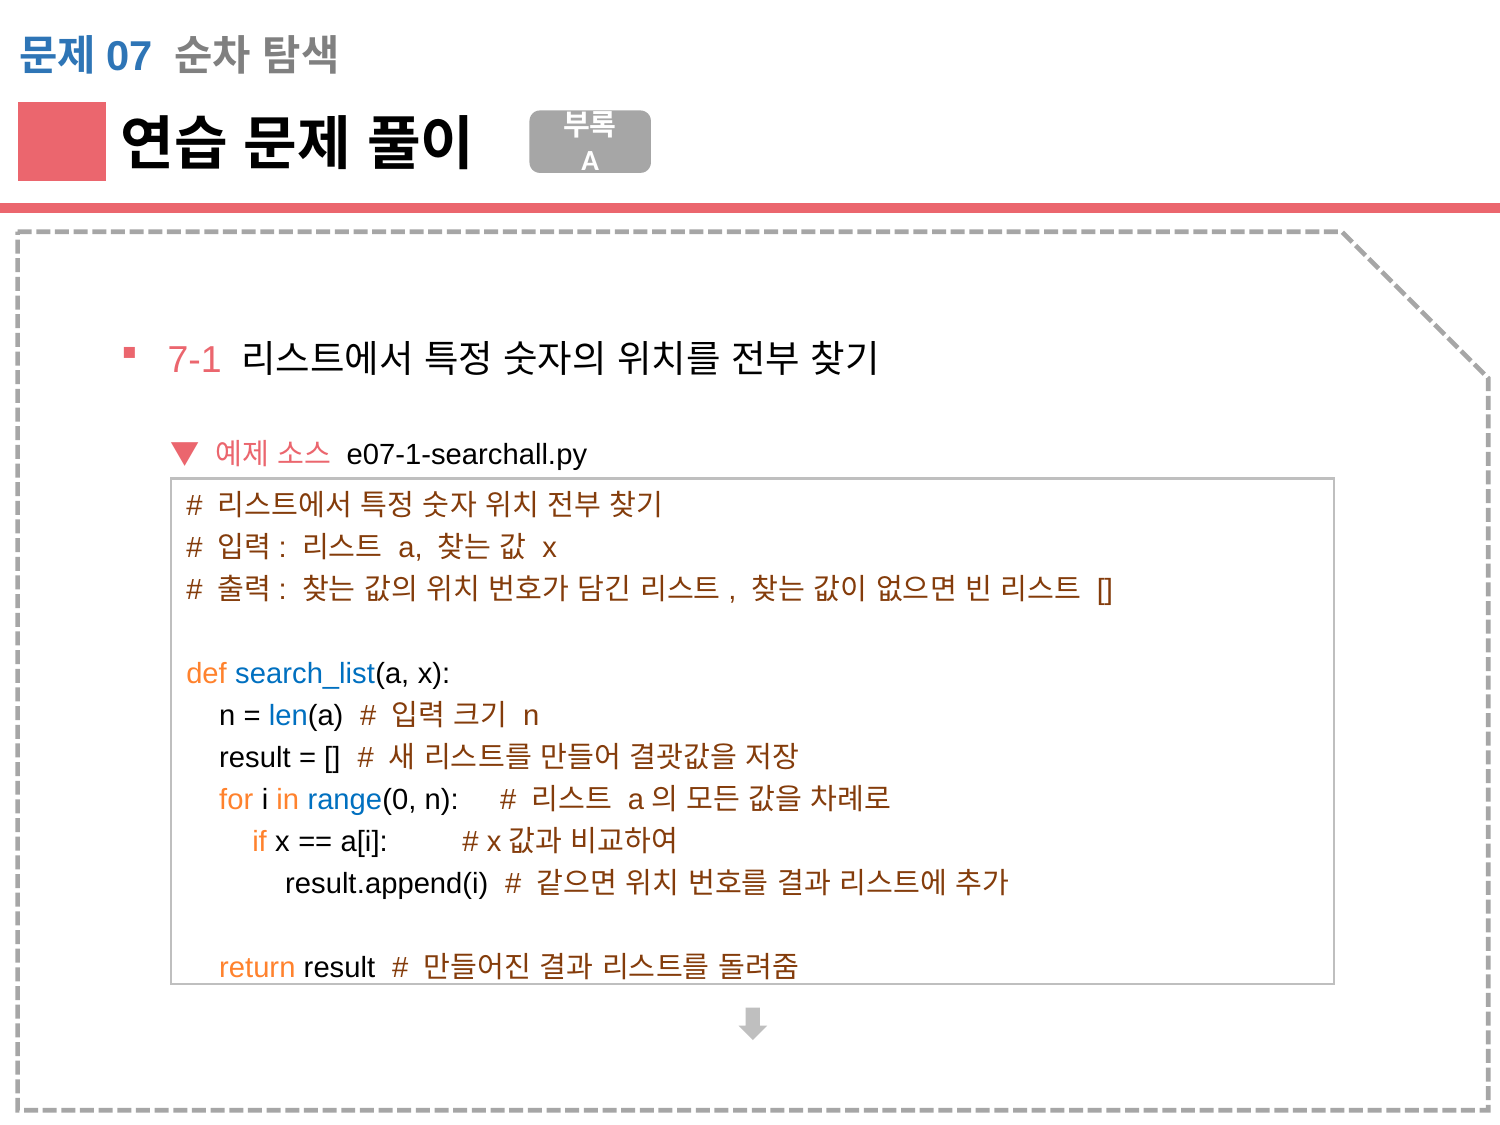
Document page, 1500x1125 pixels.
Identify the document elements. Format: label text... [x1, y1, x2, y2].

text_box 부록 A [528, 109, 652, 174]
text_box ▼ 예제 소스 e07-1-searchall.py [156, 428, 669, 478]
text_box [16, 230, 1490, 1112]
text_box 문제07 순차 탐색 [4, 21, 1422, 86]
text_box 7-1 리스트에서 특정 숫자의 위치를 전부 찾기 [106, 298, 1406, 388]
text_box [736, 1006, 770, 1042]
text_box 연습 문제 풀이 [106, 98, 1489, 184]
text_box # 리스트에서 특정 숫자 위치 전부 찾기 # 입력: 리스트 a, 찾는 값 x # 출력: 찾는 값의 위치 번호가 담긴 리스트, 찾는 값이 없으면 빈 리스트 [] def search_list(a, x): n = len(a) # 입력 크기 n result = [] # 새 리스트를 만들어 결괏값을 저장 for i in range(0, n): # 리스트 a의 모든 값을 차례로 if x == a[i]: # x값과 비교하여 result.append(i) # 같으면 위치 번호를 결과 리스트에 추가 return result # 만들어진 결과 리스트를 돌려줌 [170, 477, 1335, 985]
text_box [17, 101, 106, 182]
